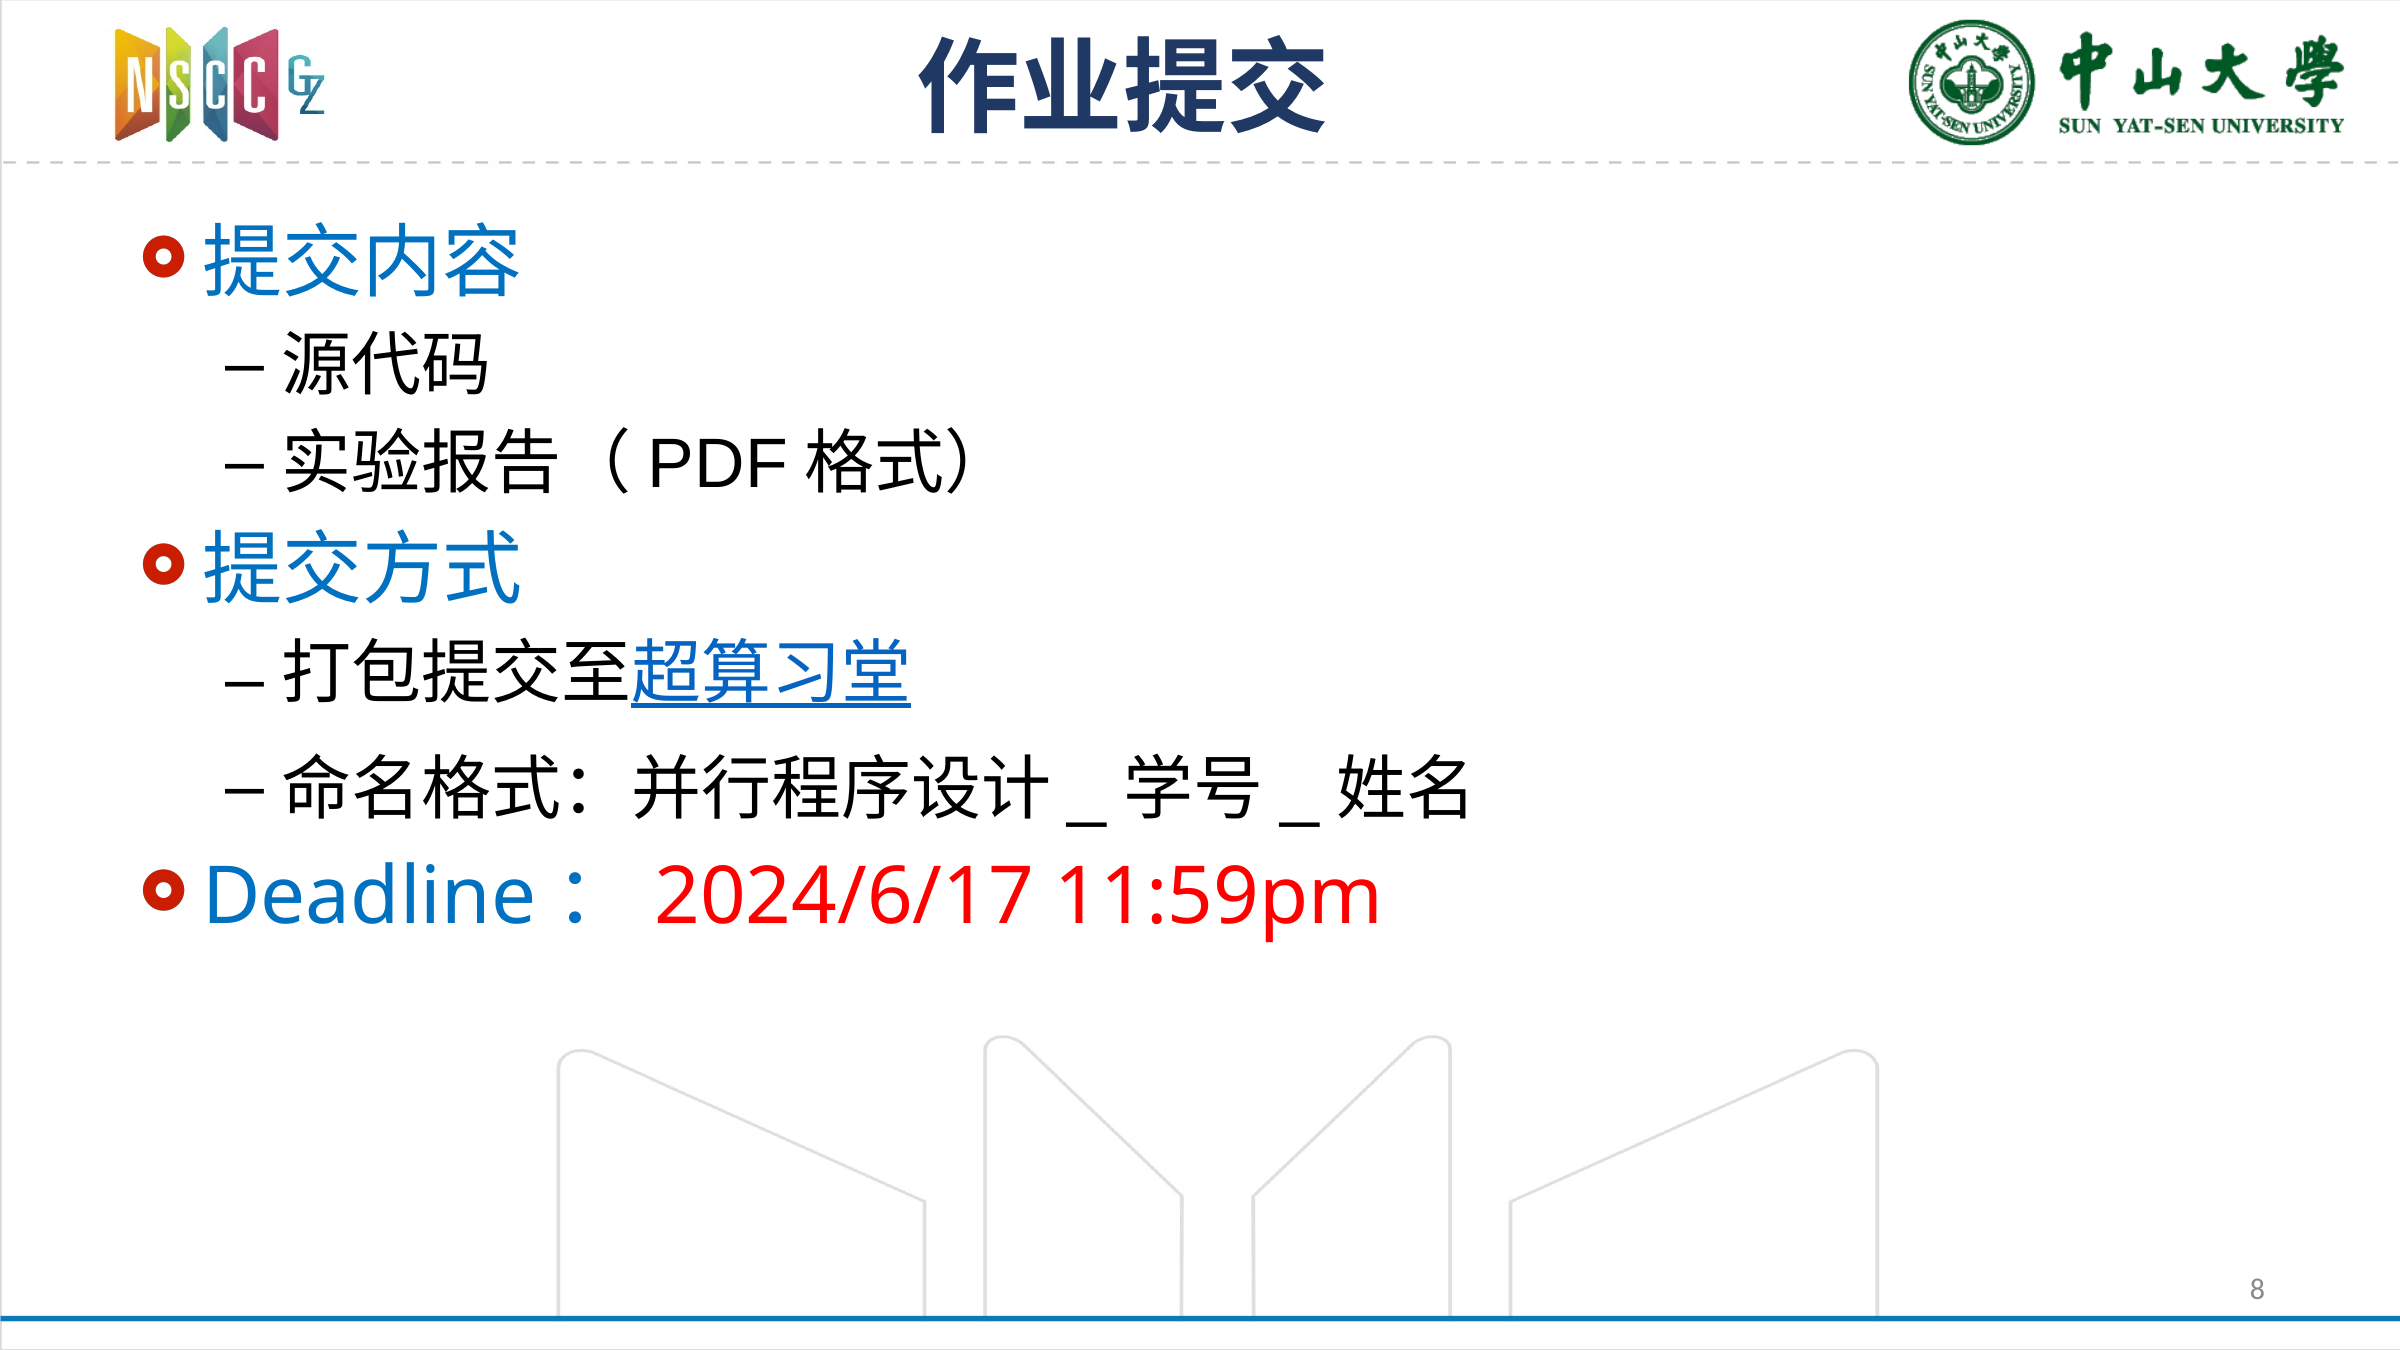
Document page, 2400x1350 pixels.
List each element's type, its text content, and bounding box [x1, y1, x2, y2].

list 提交内容 源代码 实验报告（PDF格式） 提交方式 打包提交至超算习堂 命名格式：并行程序设计_学号_姓名 Deadline：2024/6/17 11:59pm [120, 202, 2280, 1206]
picture [0, 0, 2400, 1350]
slide_number 8 [1719, 1251, 2280, 1324]
title 作业提交 [349, 13, 1897, 153]
